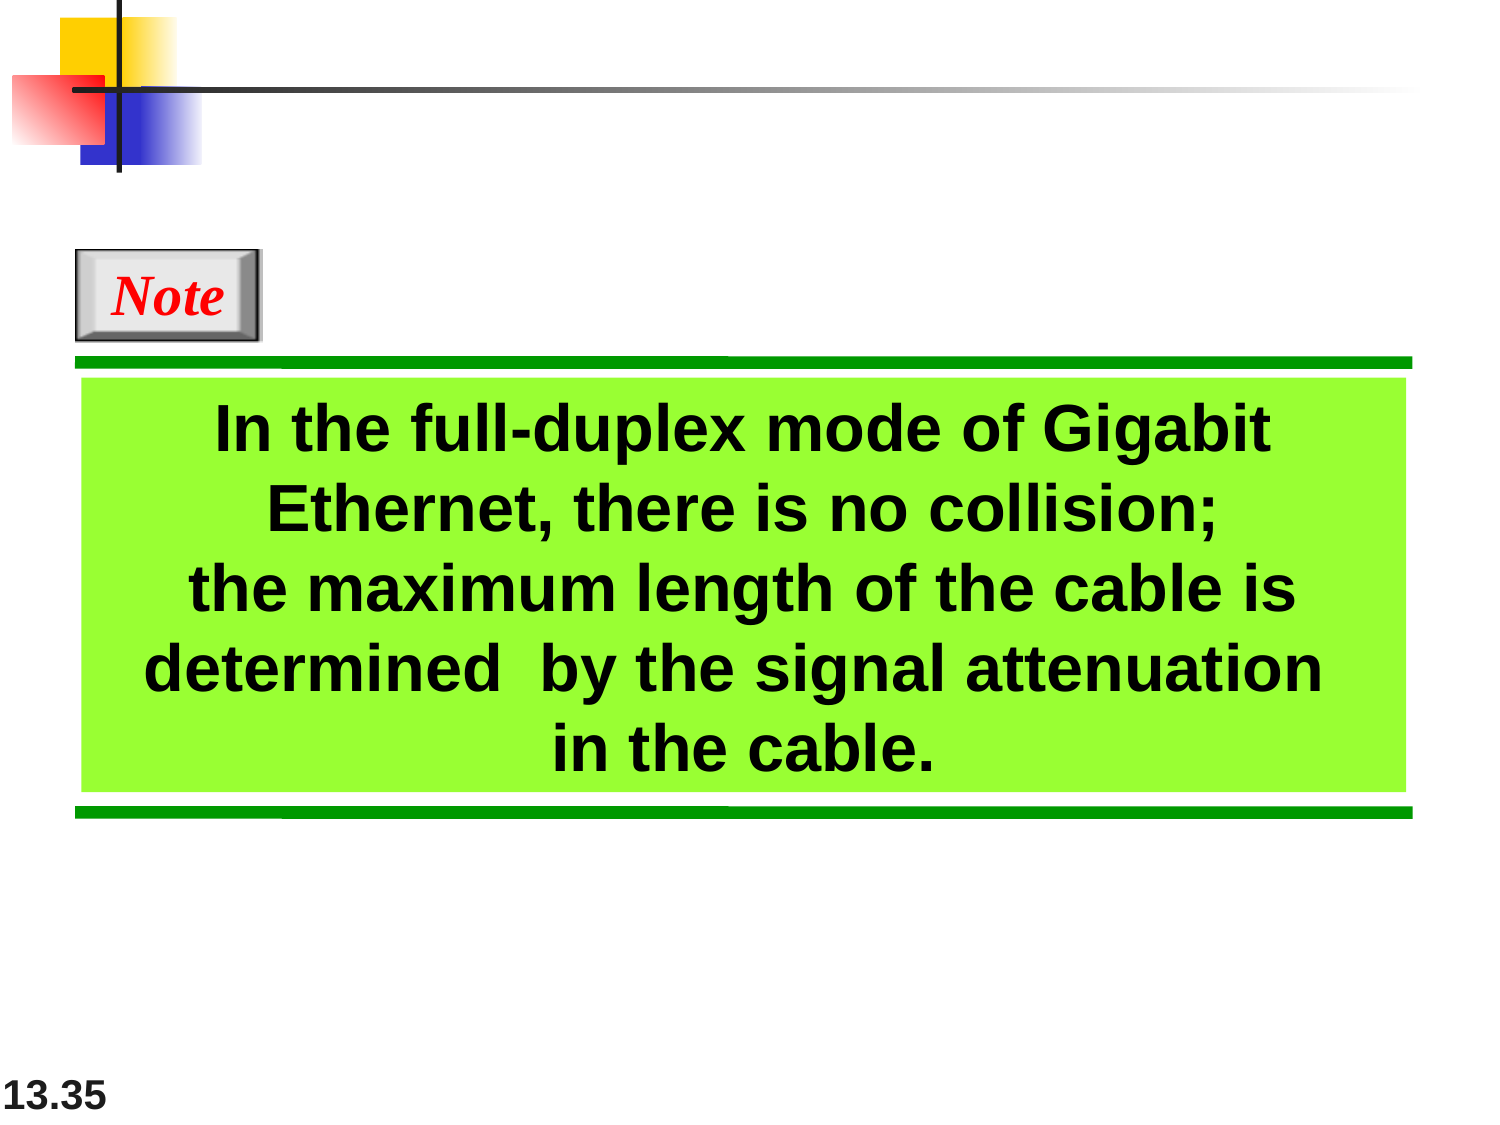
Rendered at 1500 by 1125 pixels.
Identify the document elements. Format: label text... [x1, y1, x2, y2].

text_box [12, 75, 105, 145]
text_box [122, 17, 177, 86]
text_box In the full-duplex mode of Gigabit Ethernet, there is no collision; the maximum length of the cable is determined by the signal attenuation in the cable. [81, 377, 1407, 793]
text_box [74, 249, 263, 343]
text_box [116, 93, 122, 173]
text_box [72, 87, 1423, 93]
slide_number 13.35 [0, 1050, 300, 1125]
text_box [116, 0, 122, 87]
text_box [60, 17, 116, 86]
text_box [141, 93, 202, 165]
text_box [80, 93, 116, 165]
text_box [122, 93, 141, 165]
